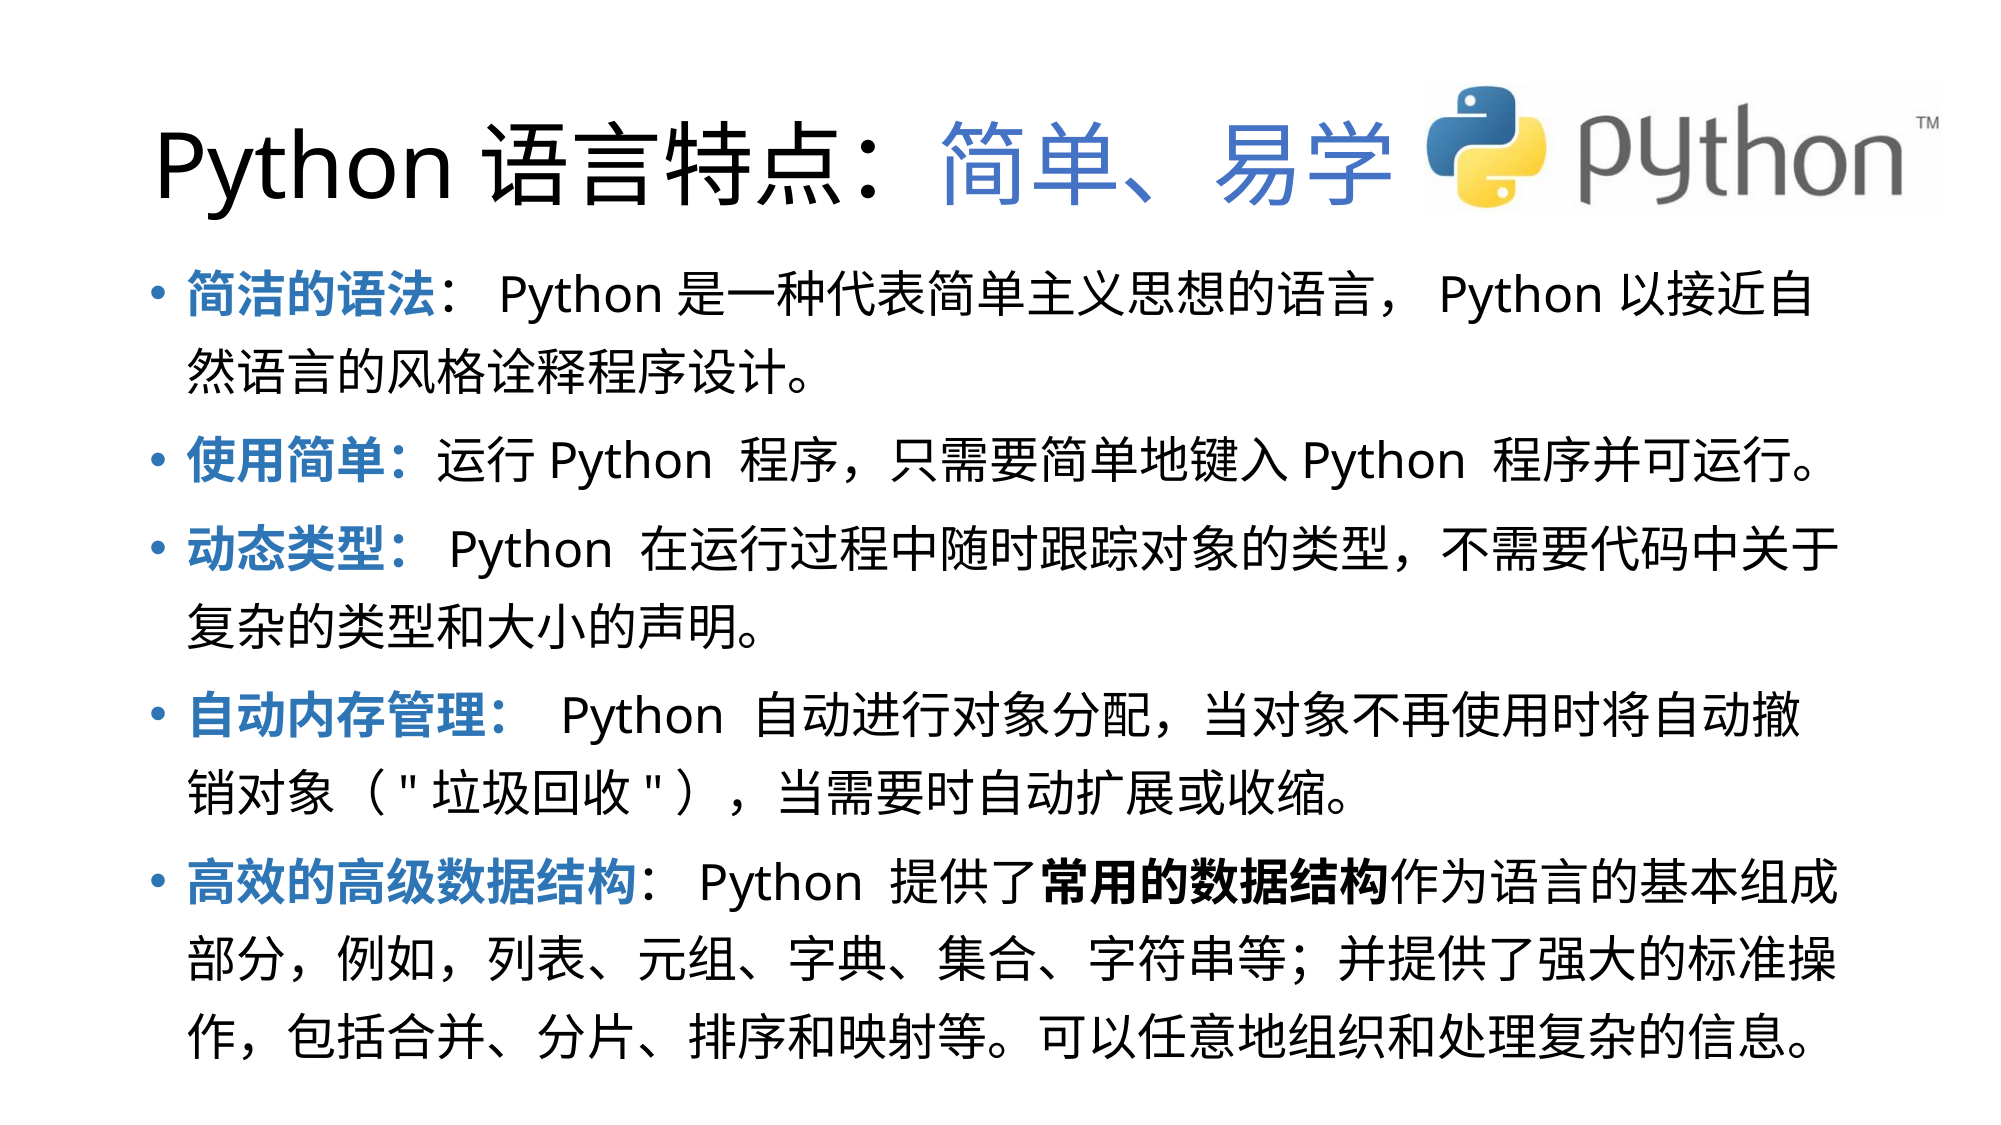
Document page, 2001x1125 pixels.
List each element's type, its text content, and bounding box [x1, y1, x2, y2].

list 简洁的语法：Python是一种代表简单主义思想的语言，Python以接近自然语言的风格诠释程序设计。 使用简单：运行Python 程序，只需要简单地键入Python 程序并可运行。 动态类型：Python 在运行过程中随时跟踪对象的类型，不需要代码中关于复杂的类型和大小的声明。 自动内存管理： Python 自动进行对象分配，当对象不再使用时将自动撤销对象（"垃圾回收"），当需要时自动扩展或收缩。 高效的高级数据结构：Python 提供了常用的数据结构作为语言的基本组成部分，例如，列表、元组、字典、集合、字符串等；并提供了强大的标准操作，包括合并、分片、排序和映射等。可以任意地组织和处理复杂的信息。 [59, 237, 1863, 1083]
title Python语言特点：简单、易学 [137, 59, 1863, 237]
picture [1424, 84, 1941, 213]
